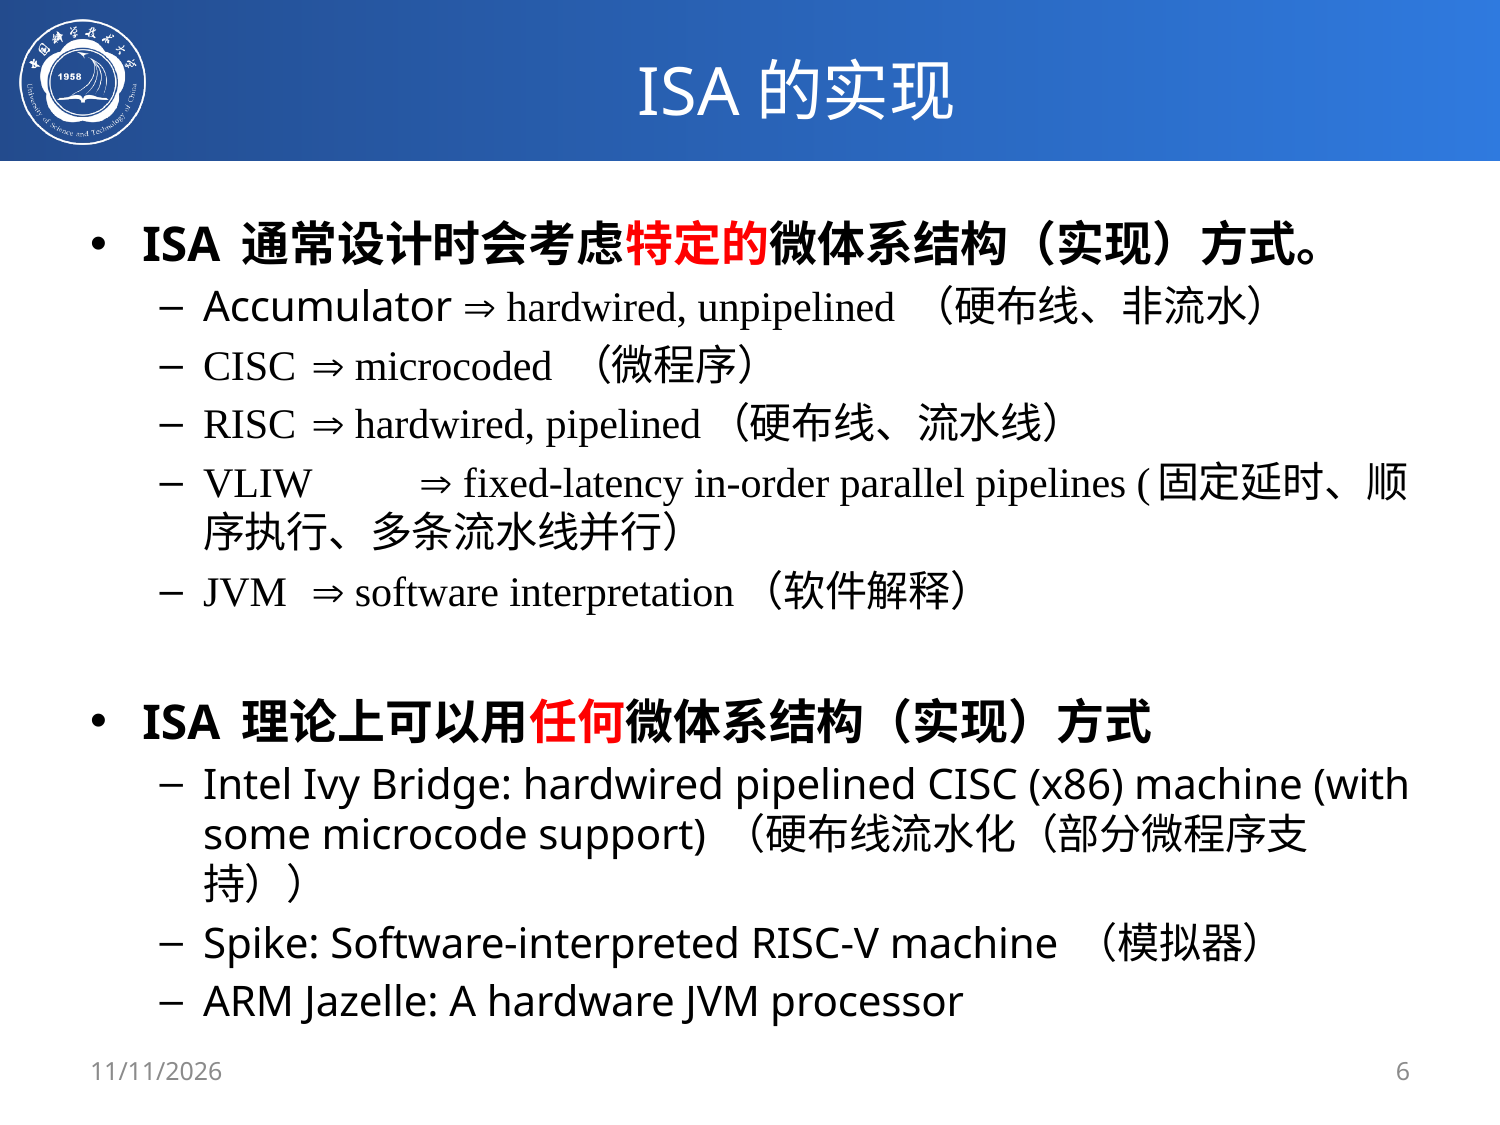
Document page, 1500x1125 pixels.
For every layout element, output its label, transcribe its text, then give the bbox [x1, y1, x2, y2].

list ISA 通常设计时会考虑特定的微体系结构（实现）方式。 Accumulator  hardwired, unpipelined （硬布线、非流水） CISC  microcoded （微程序） RISC  hardwired, pipelined（硬布线、流水线） VLIW  fixed-latency in-order parallel pipelines (固定延时、顺序执行、多条流水线并行） JVM  software interpretation（软件解释） ISA 理论上可以用任何微体系结构（实现）方式 Intel Ivy Bridge: hardwired pipelined CISC (x86) machine (with some microcode support) （硬布线流水化（部分微程序支持）） Spike: Software-interpreted RISC-V machine （模拟器） ARM Jazelle: A hardware JVM processor [75, 206, 1425, 1036]
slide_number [75, 1042, 425, 1103]
slide_number 6 [1074, 1042, 1425, 1103]
picture [19, 19, 146, 145]
title ISA的实现 [169, 24, 1425, 153]
